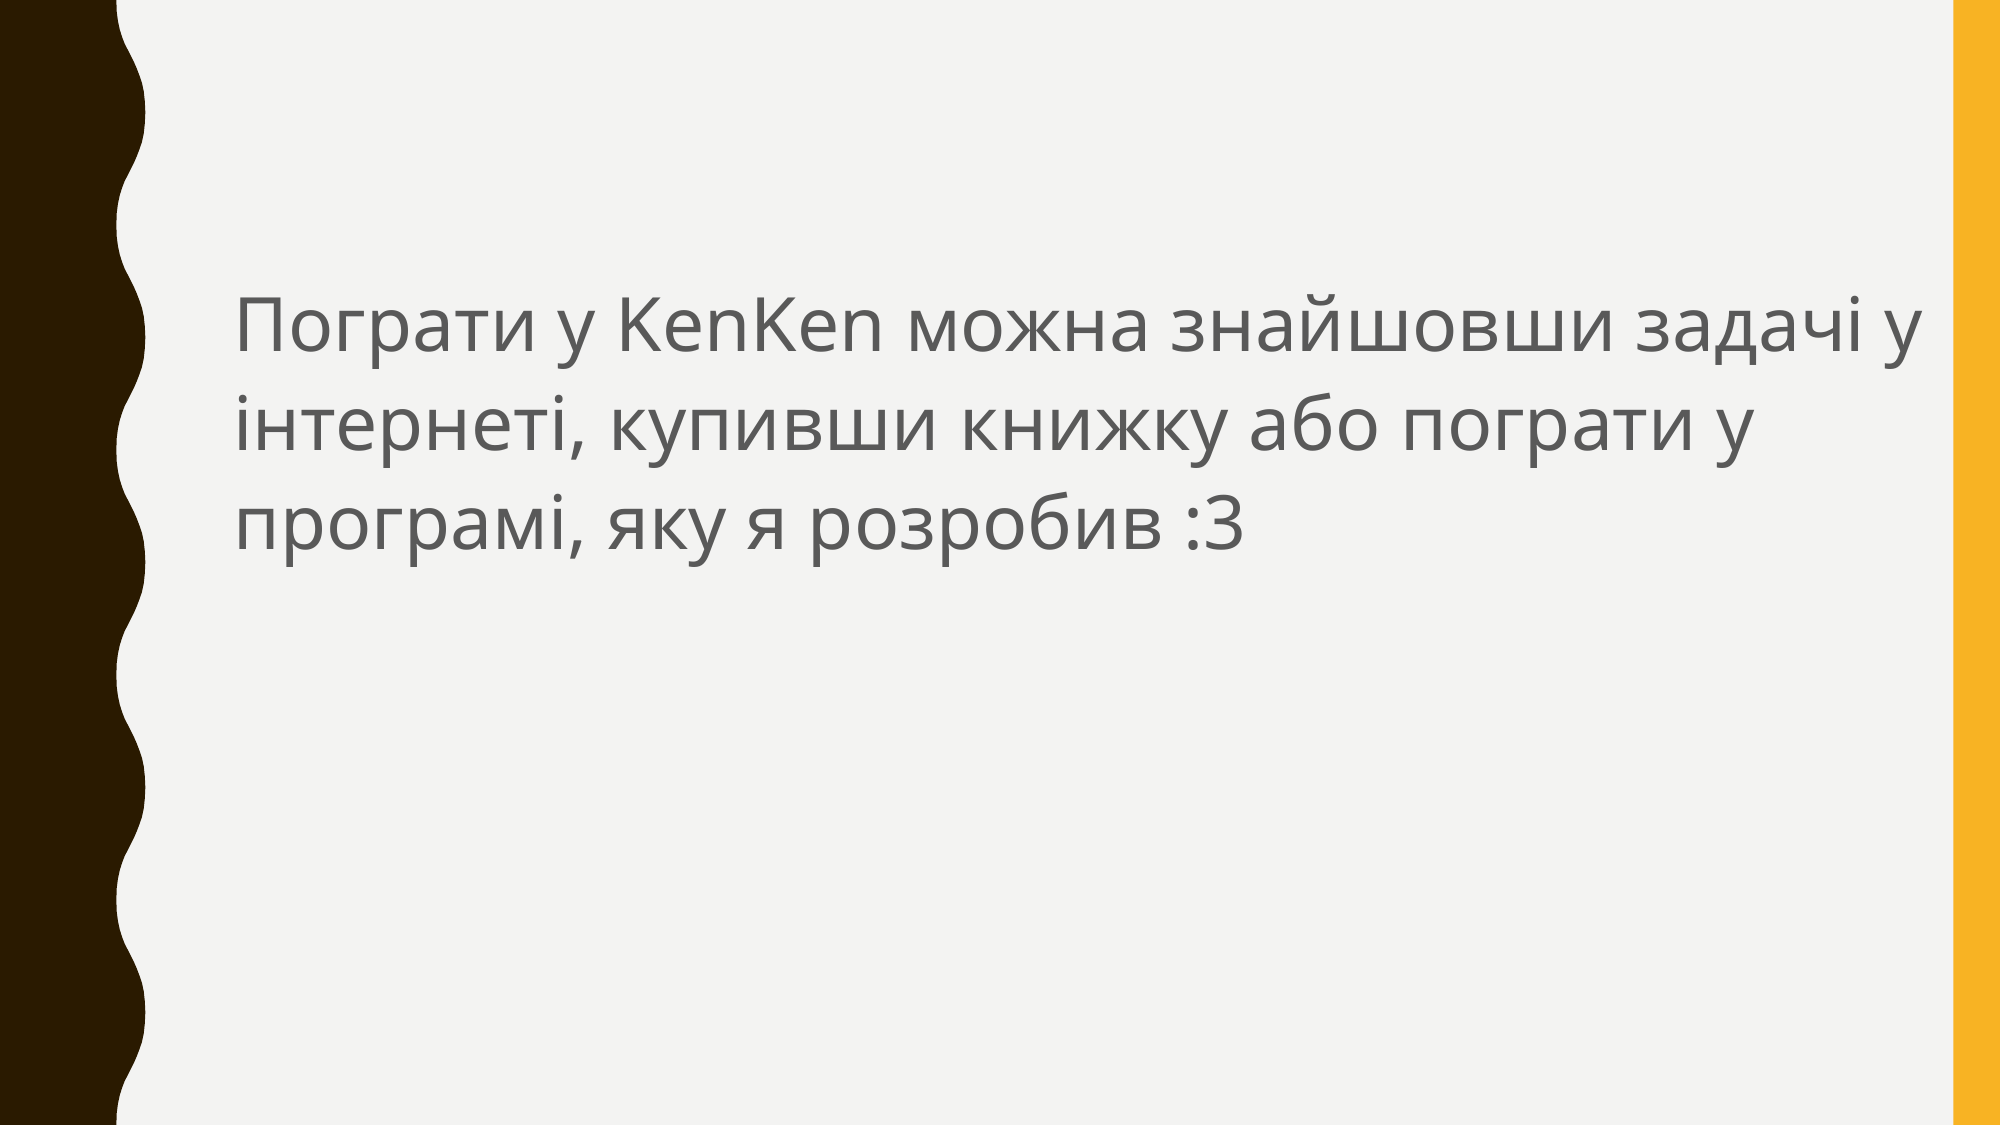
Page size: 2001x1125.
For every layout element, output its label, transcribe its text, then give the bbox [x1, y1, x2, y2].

list Пограти у KenKen можна знайшовши задачі у інтернеті, купивши книжку або пограти у програмі, яку я розробив :3 [218, 260, 1955, 865]
